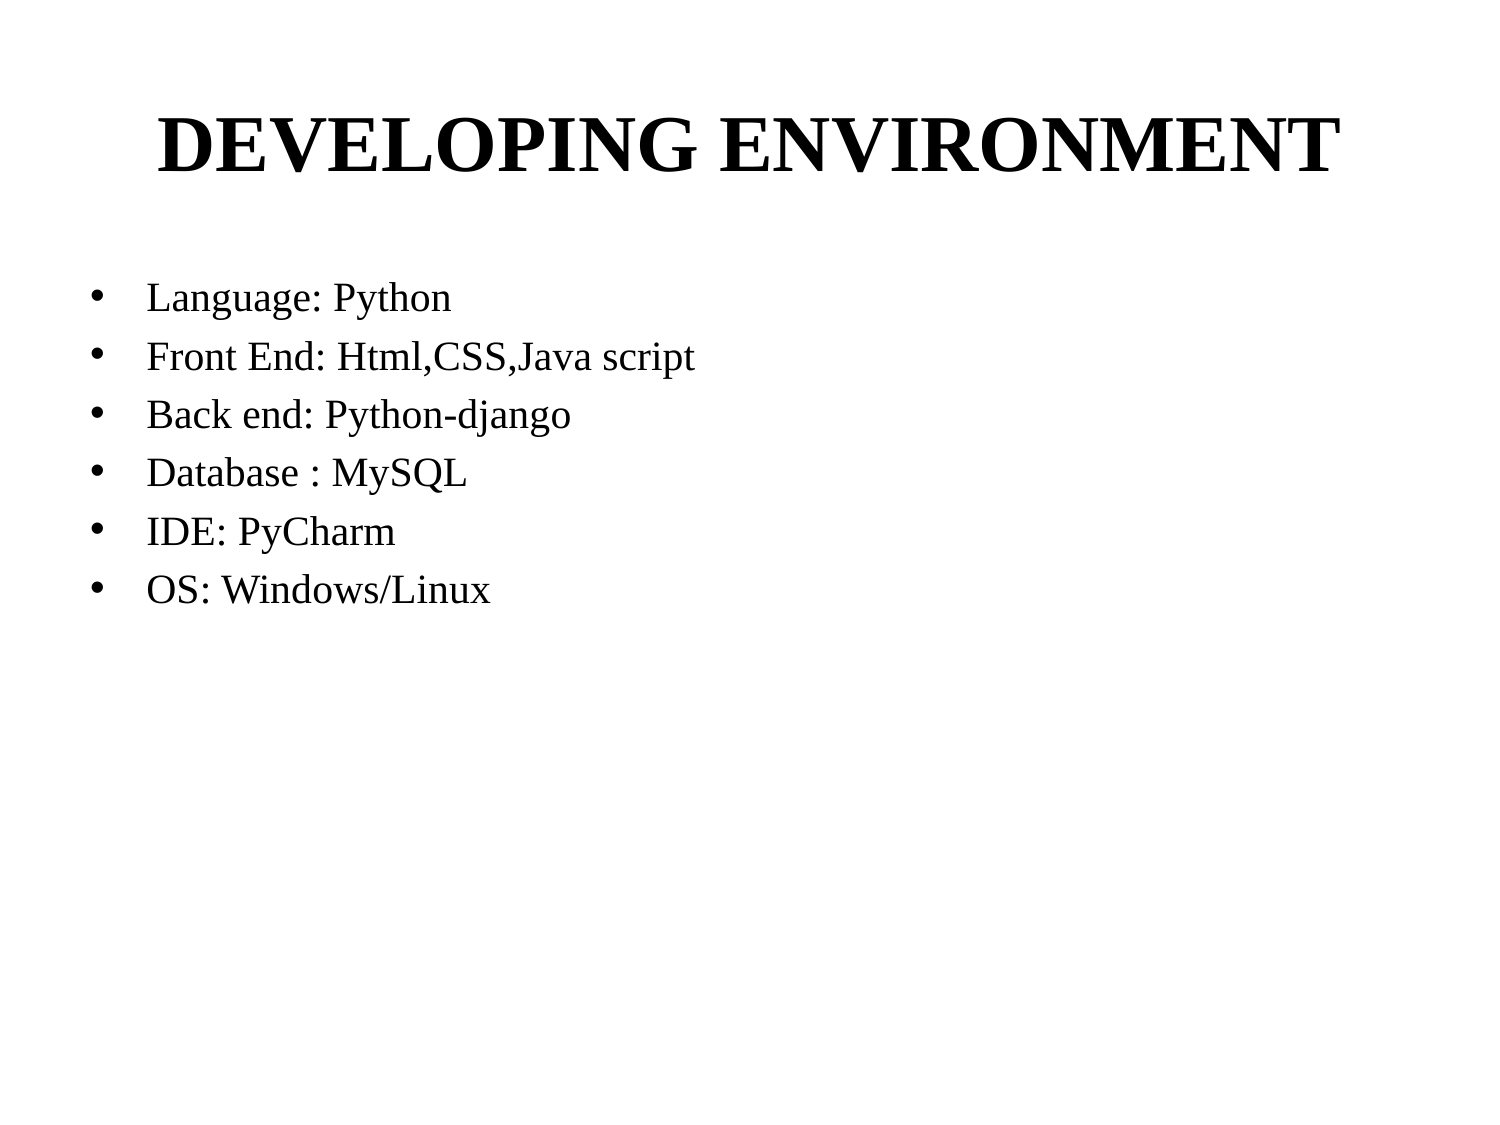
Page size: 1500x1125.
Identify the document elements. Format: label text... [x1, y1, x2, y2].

list Language: Python Front End: Html,CSS,Java script Back end: Python-django Database : MySQL IDE: PyCharm OS: Windows/Linux [75, 262, 1425, 1005]
title DEVELOPING ENVIRONMENT [75, 45, 1425, 233]
